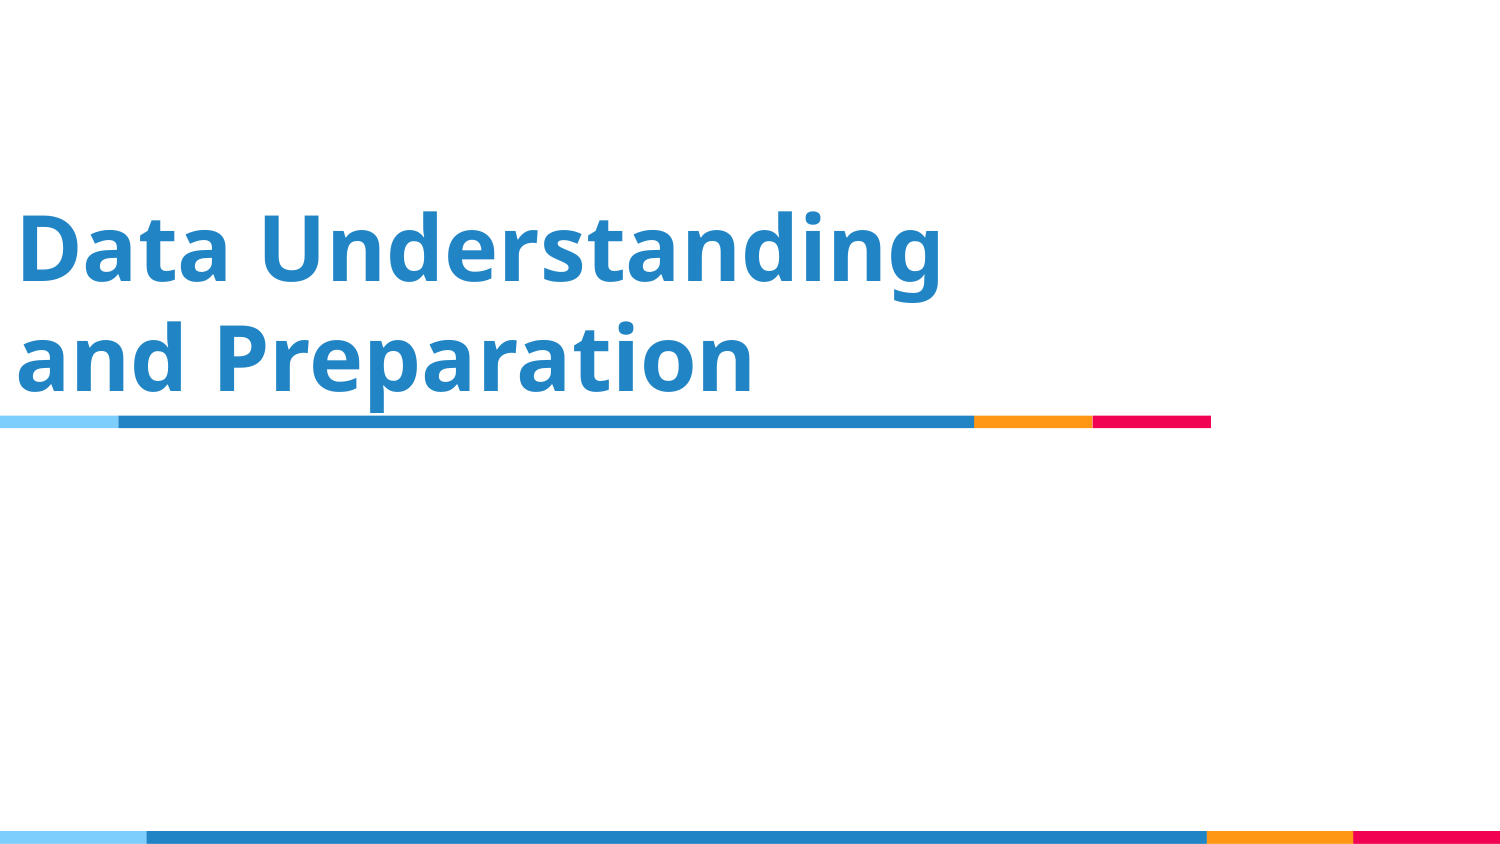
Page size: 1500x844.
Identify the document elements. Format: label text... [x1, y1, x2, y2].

text_box Data Understanding and Preparation [0, 175, 1106, 301]
